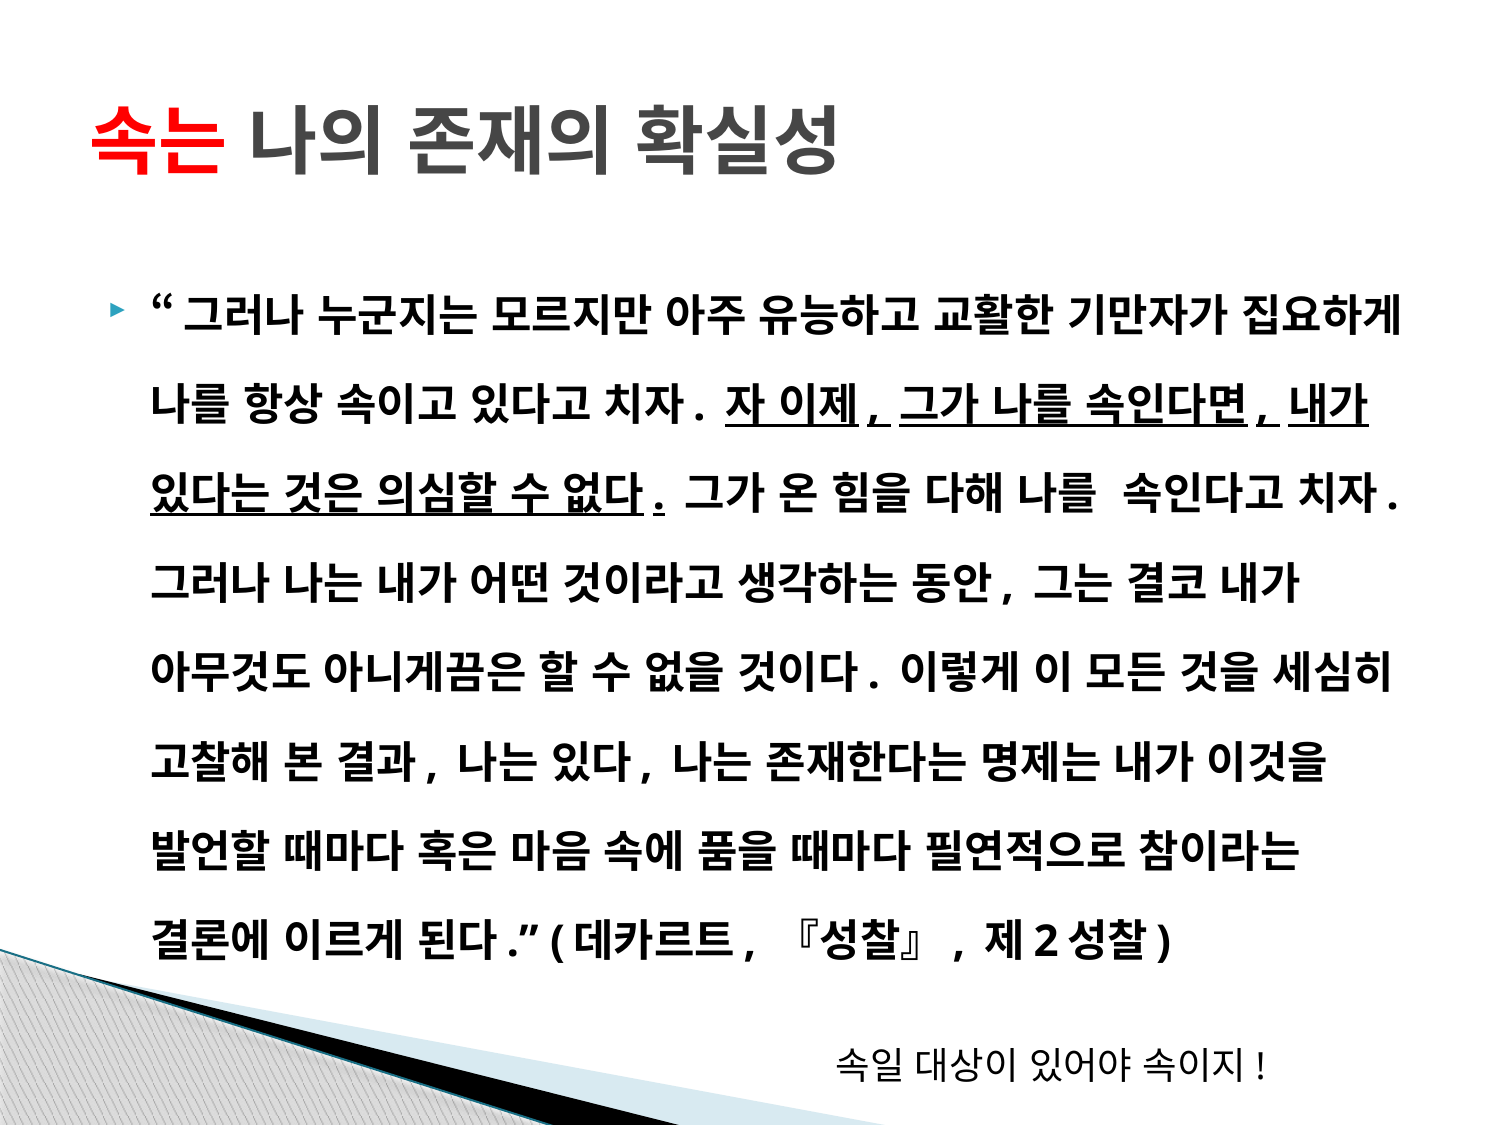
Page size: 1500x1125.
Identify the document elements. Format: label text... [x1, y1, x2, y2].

title 속는 나의 존재의 확실성 [75, 45, 1425, 233]
list “그러나 누군지는 모르지만 아주 유능하고 교활한 기만자가 집요하게 나를 항상 속이고 있다고 치자. 자 이제, 그가 나를 속인다면, 내가 있다는 것은 의심할 수 없다. 그가 온 힘을 다해 나를 속인다고 치자. 그러나 나는 내가 어떤 것이라고 생각하는 동안, 그는 결코 내가 아무것도 아니게끔은 할 수 없을 것이다. 이렇게 이 모든 것을 세심히 고찰해 본 결과, 나는 있다, 나는 존재한다는 명제는 내가 이것을 발언할 때마다 혹은 마음 속에 품을 때마다 필연적으로 참이라는 결론에 이르게 된다.” (데카르트, 『성찰』, 제2성찰) [75, 243, 1425, 986]
text_box 속일 대상이 있어야 속이지! [820, 1034, 1353, 1095]
